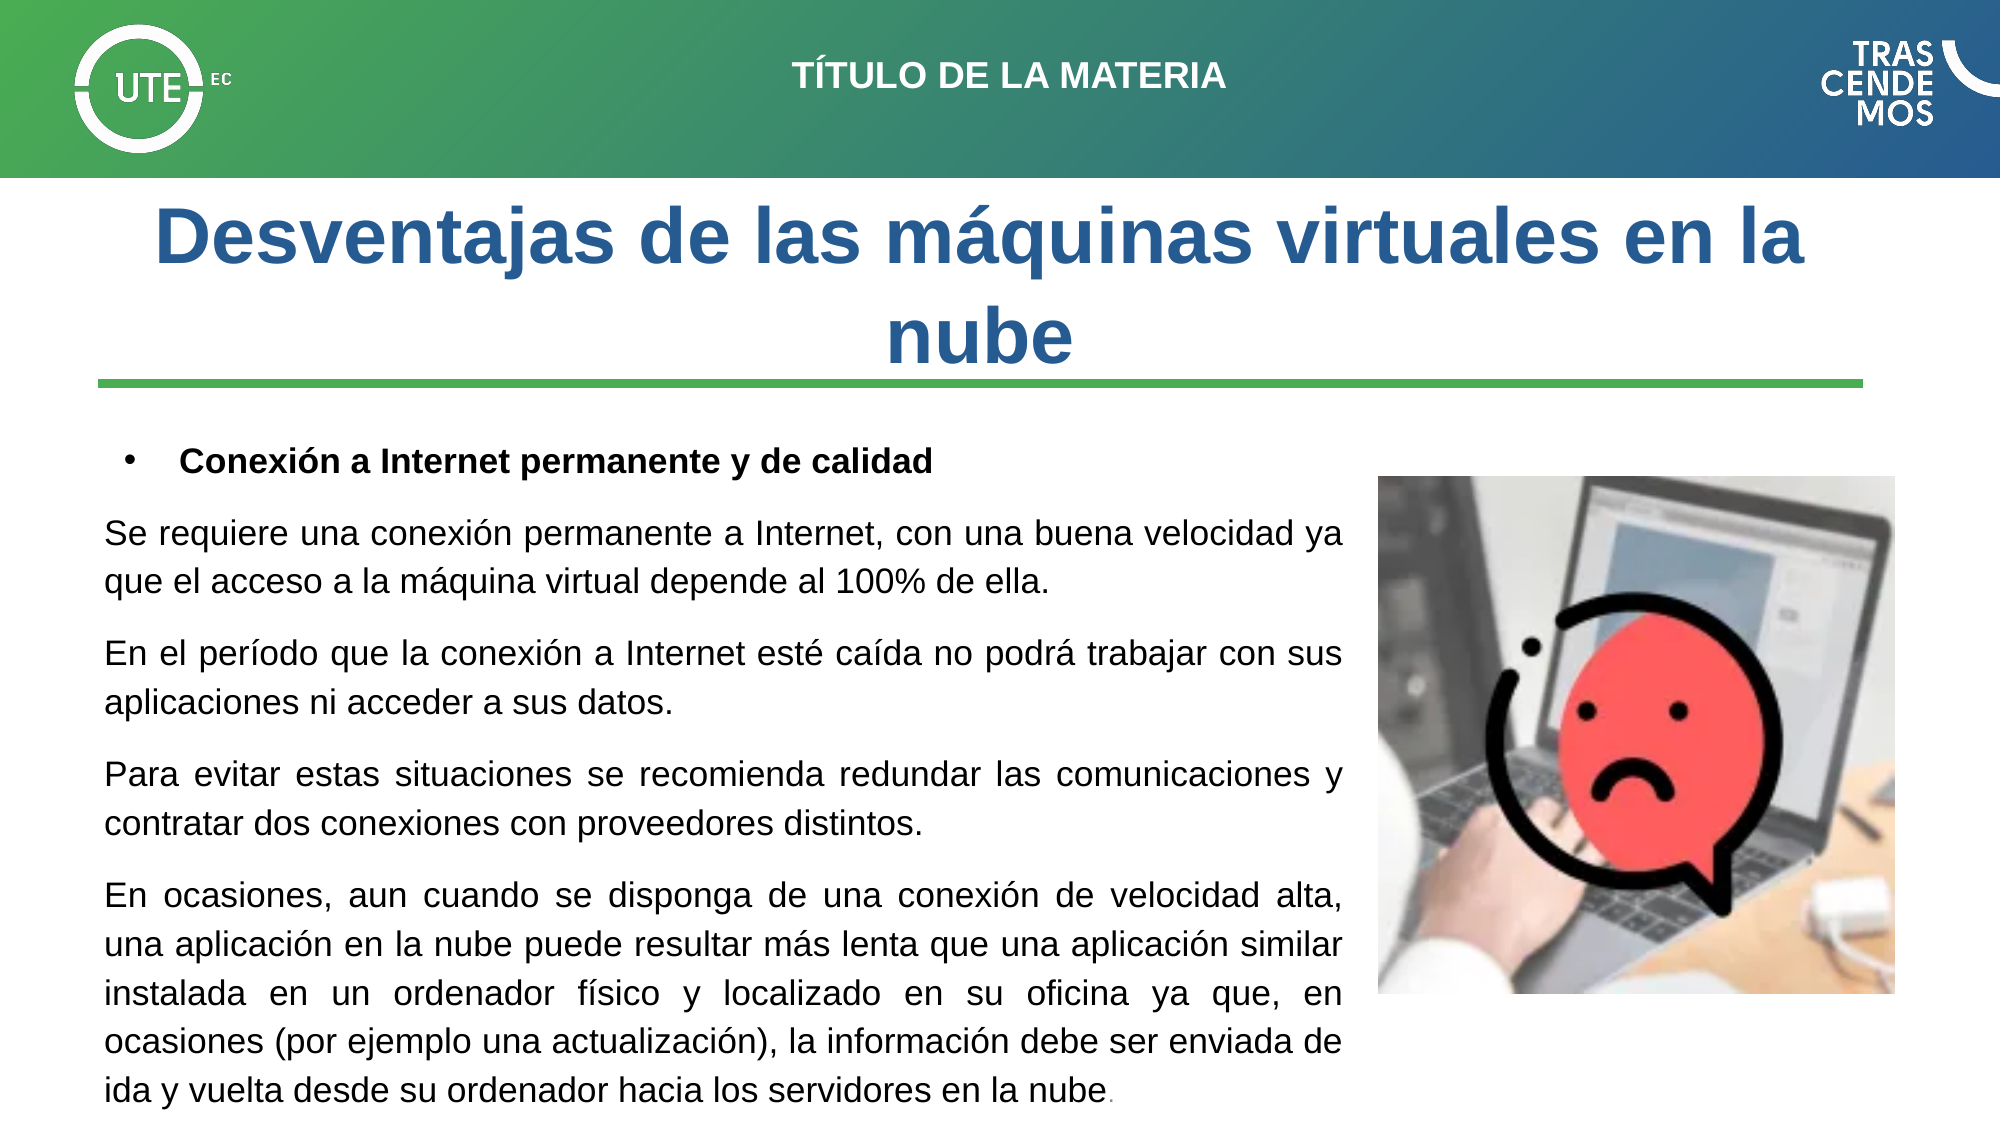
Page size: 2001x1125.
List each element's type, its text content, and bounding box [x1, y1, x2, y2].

picture [1811, 25, 2000, 152]
picture [1377, 476, 1895, 994]
title Desventajas de las máquinas virtuales en la nube [98, 222, 1863, 398]
list Conexión a Internet permanente y de calidad Se requiere una conexión permanente a Internet, con una buena velocidad ya que el acceso a la máquina virtual depende al 100% de ella. En el período que la conexión a Internet esté caída no podrá trabajar con sus aplicaciones ni acceder a sus datos. Para evitar estas situaciones se recomienda redundar las comunicaciones y contratar dos conexiones con proveedores distintos. En ocasiones, aun cuando se disponga de una conexión de velocidad alta, una aplicación en la nube puede resultar más lenta que una aplicación similar instalada en un ordenador físico y localizado en su oficina ya que, en ocasiones (por ejemplo una actualización), la información debe ser enviada de ida y vuelta desde su ordenador hacia los servidores en la nube. [89, 430, 1359, 1065]
picture [74, 24, 231, 153]
